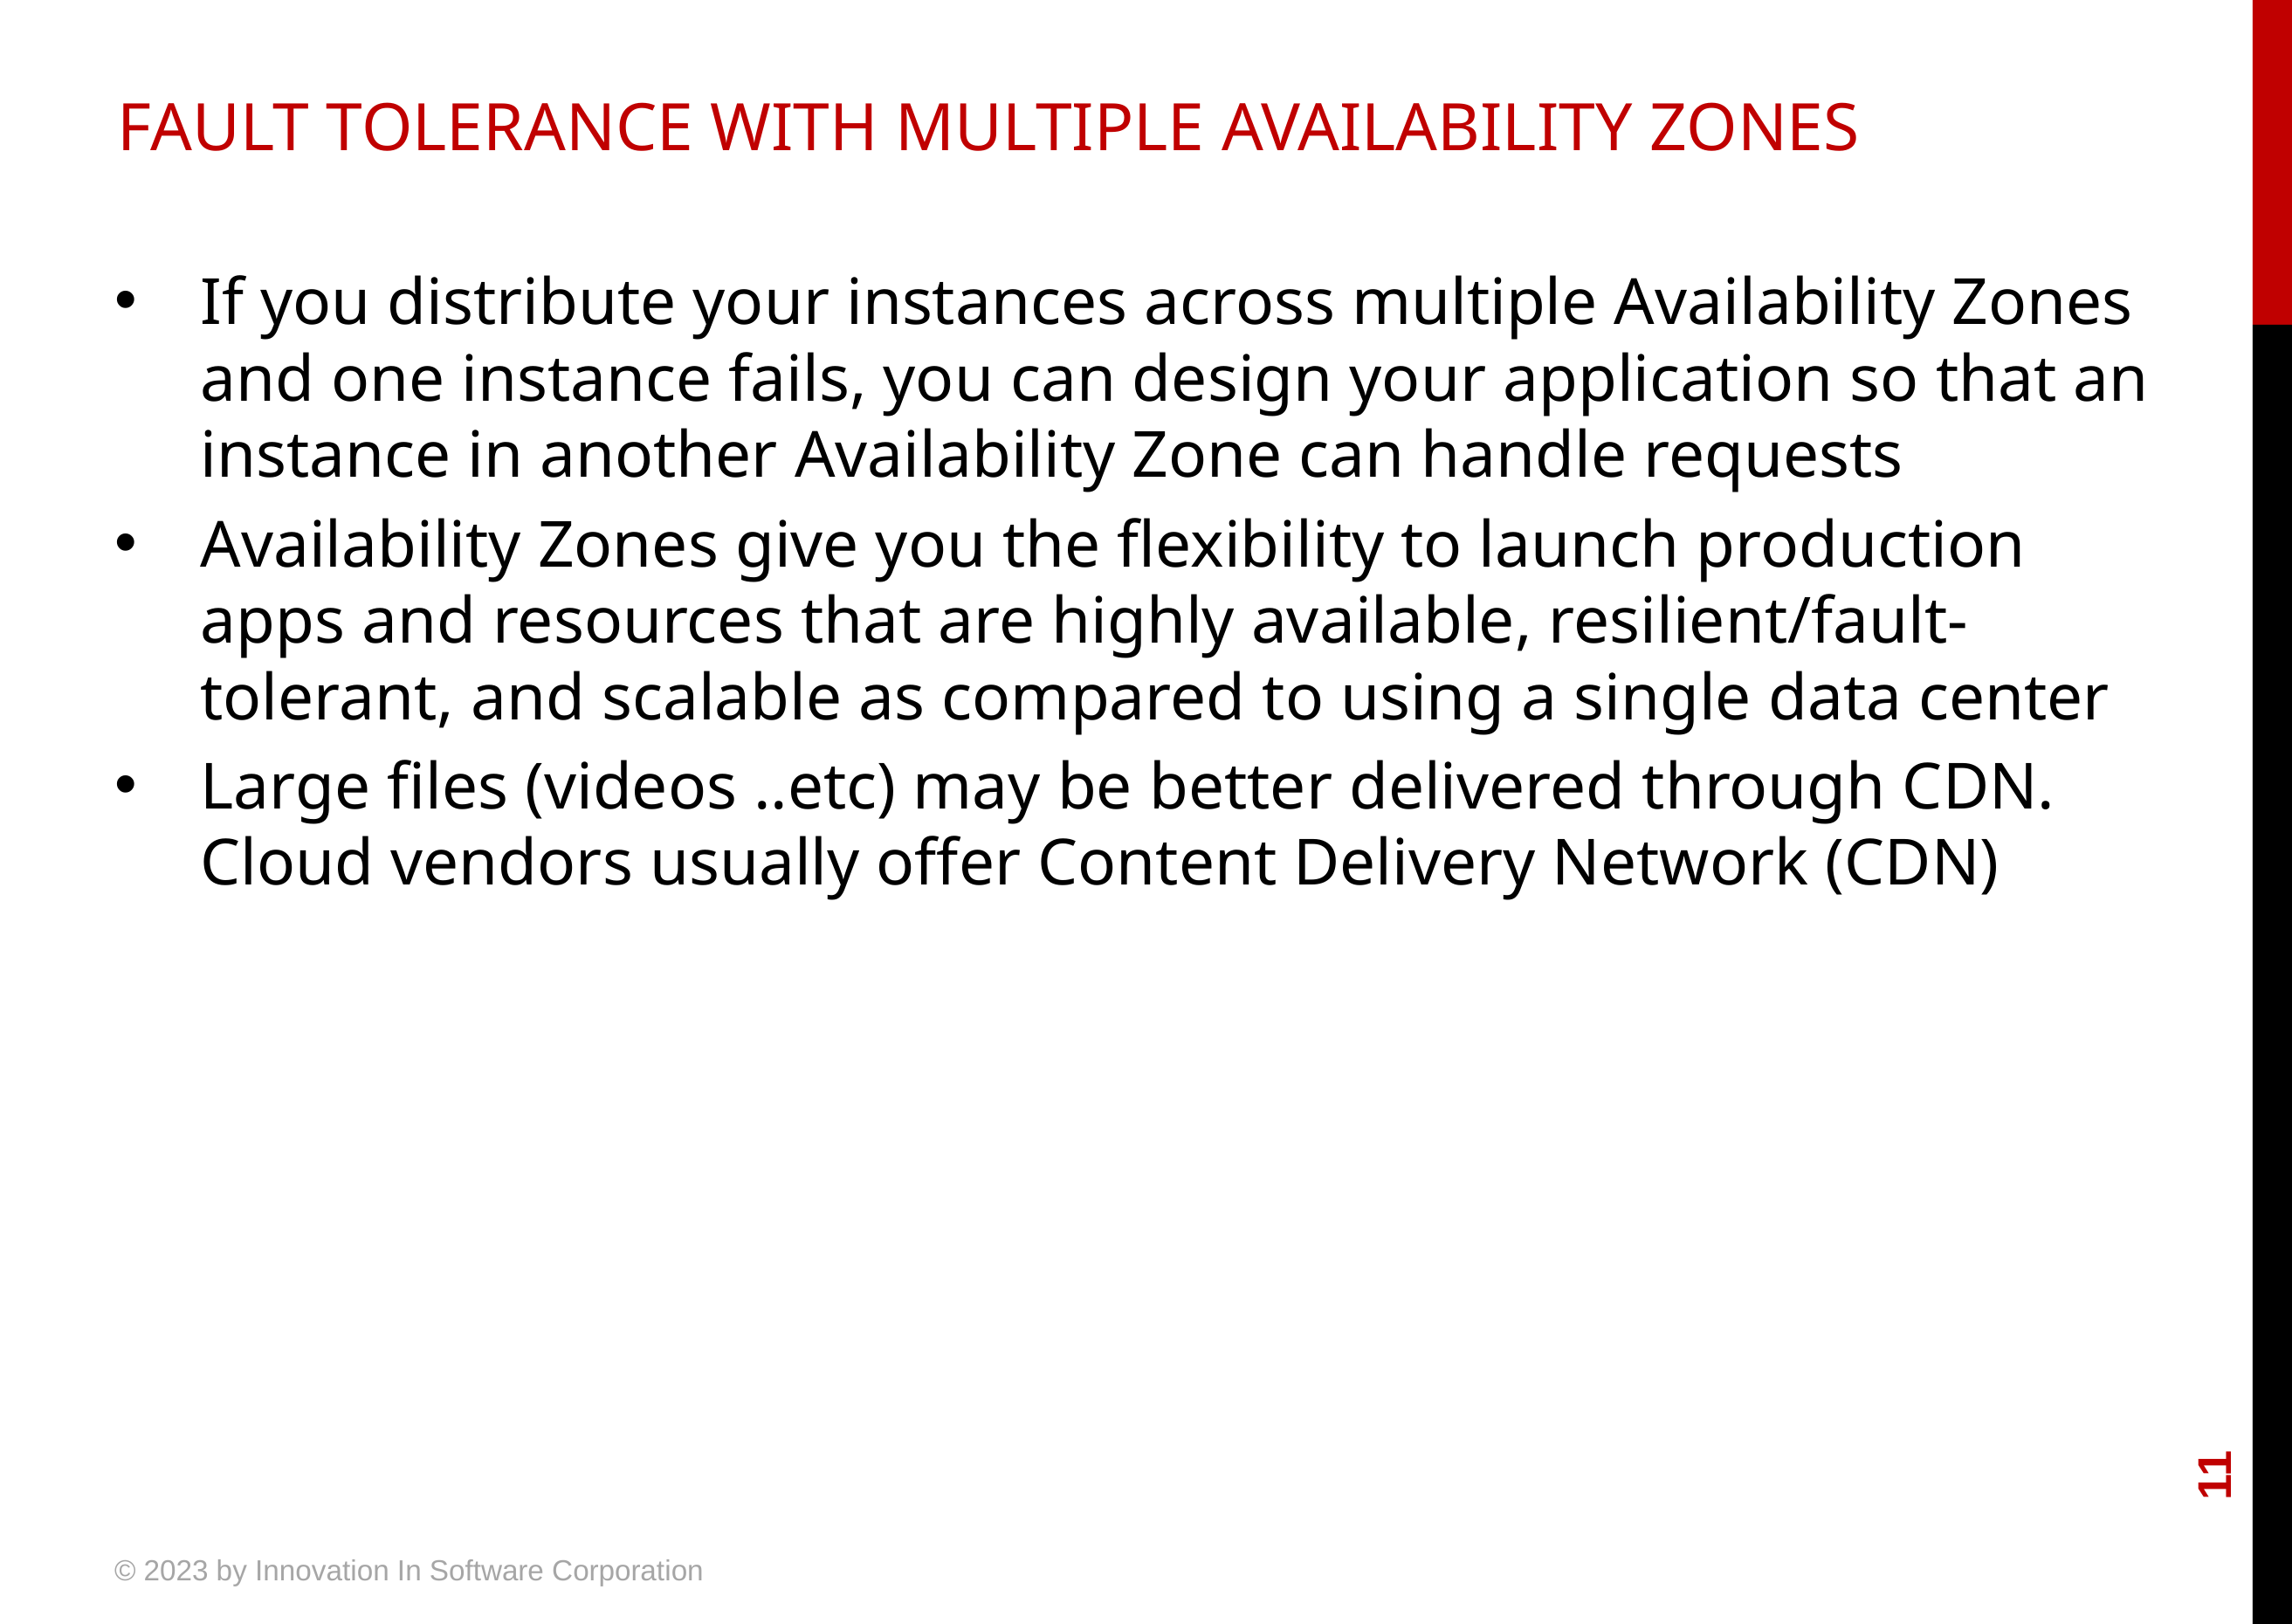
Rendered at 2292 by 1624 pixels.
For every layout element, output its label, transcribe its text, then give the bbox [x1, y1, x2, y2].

title FAULT TOLERANCE WITH MULTIPLE AVAILABILITY ZONES [105, 79, 2194, 210]
list If you distribute your instances across multiple Availability Zones and one instance fails, you can design your application so that an instance in another Availability Zone can handle requests Availability Zones give you the flexibility to launch production apps and resources that are highly available, resilient/fault-tolerant, and scalable as compared to using a single data center Large files (videos ..etc) may be better delivered through CDN. Cloud vendors usually offer Content Delivery Network (CDN) [101, 254, 2191, 1544]
list © 2023 by Innovation In Software Corporation [101, 1545, 2194, 1607]
list 11 [2178, 1407, 2238, 1544]
